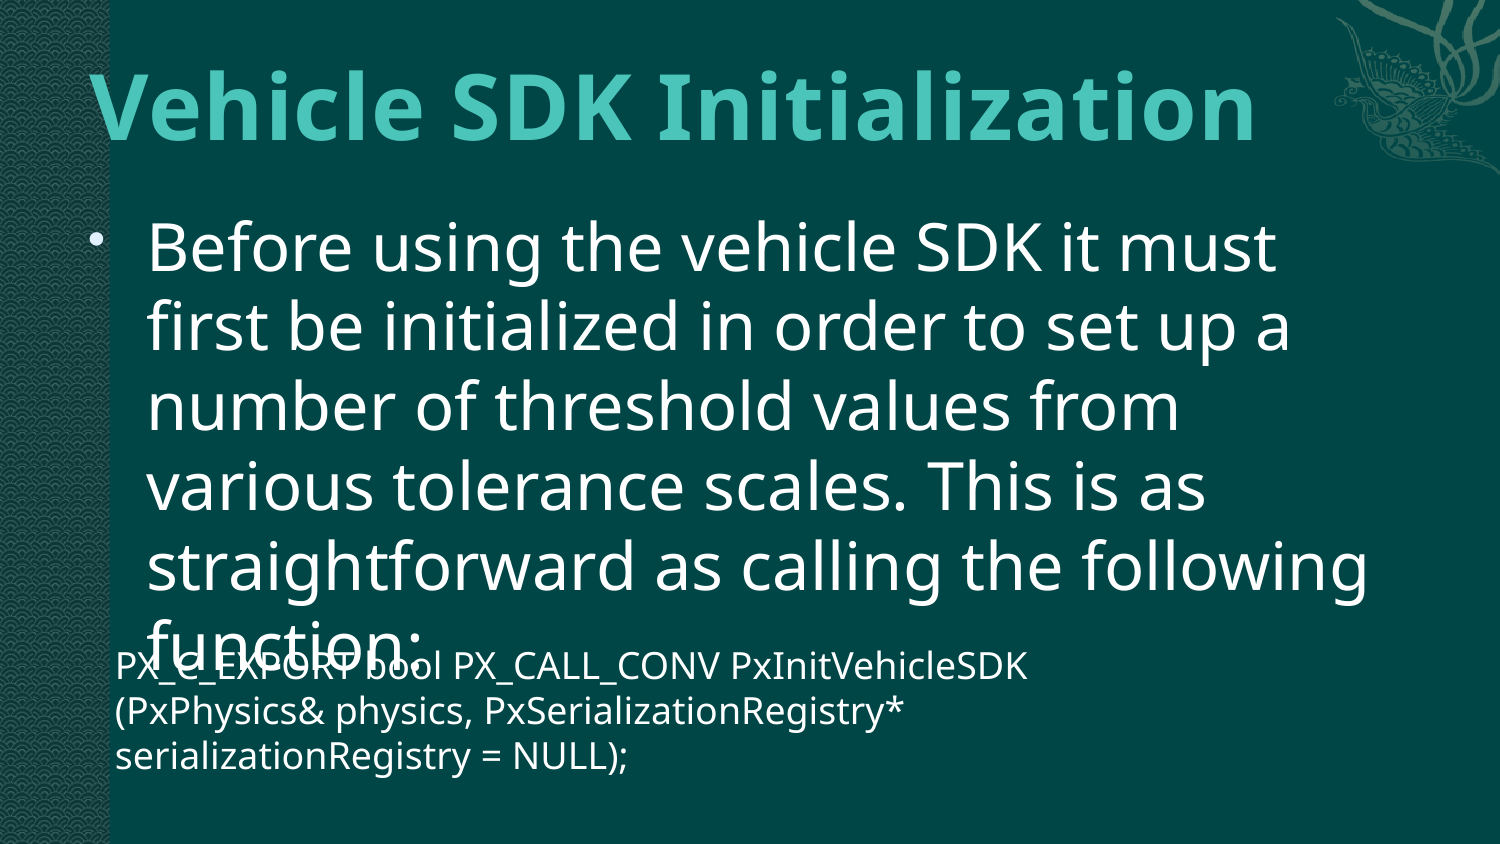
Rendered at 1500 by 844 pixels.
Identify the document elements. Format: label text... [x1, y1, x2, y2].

picture [0, 0, 110, 844]
text_box PX_C_EXPORT bool PX_CALL_CONV PxInitVehicleSDK (PxPhysics& physics, PxSerializationRegistry* serializationRegistry = NULL); [100, 634, 1232, 785]
title Vehicle SDK Initialization [75, 33, 1351, 175]
list Before using the vehicle SDK it must first be initialized in order to set up a number of threshold values from various tolerance scales. This is as straightforward as calling the following function: [75, 196, 1425, 754]
